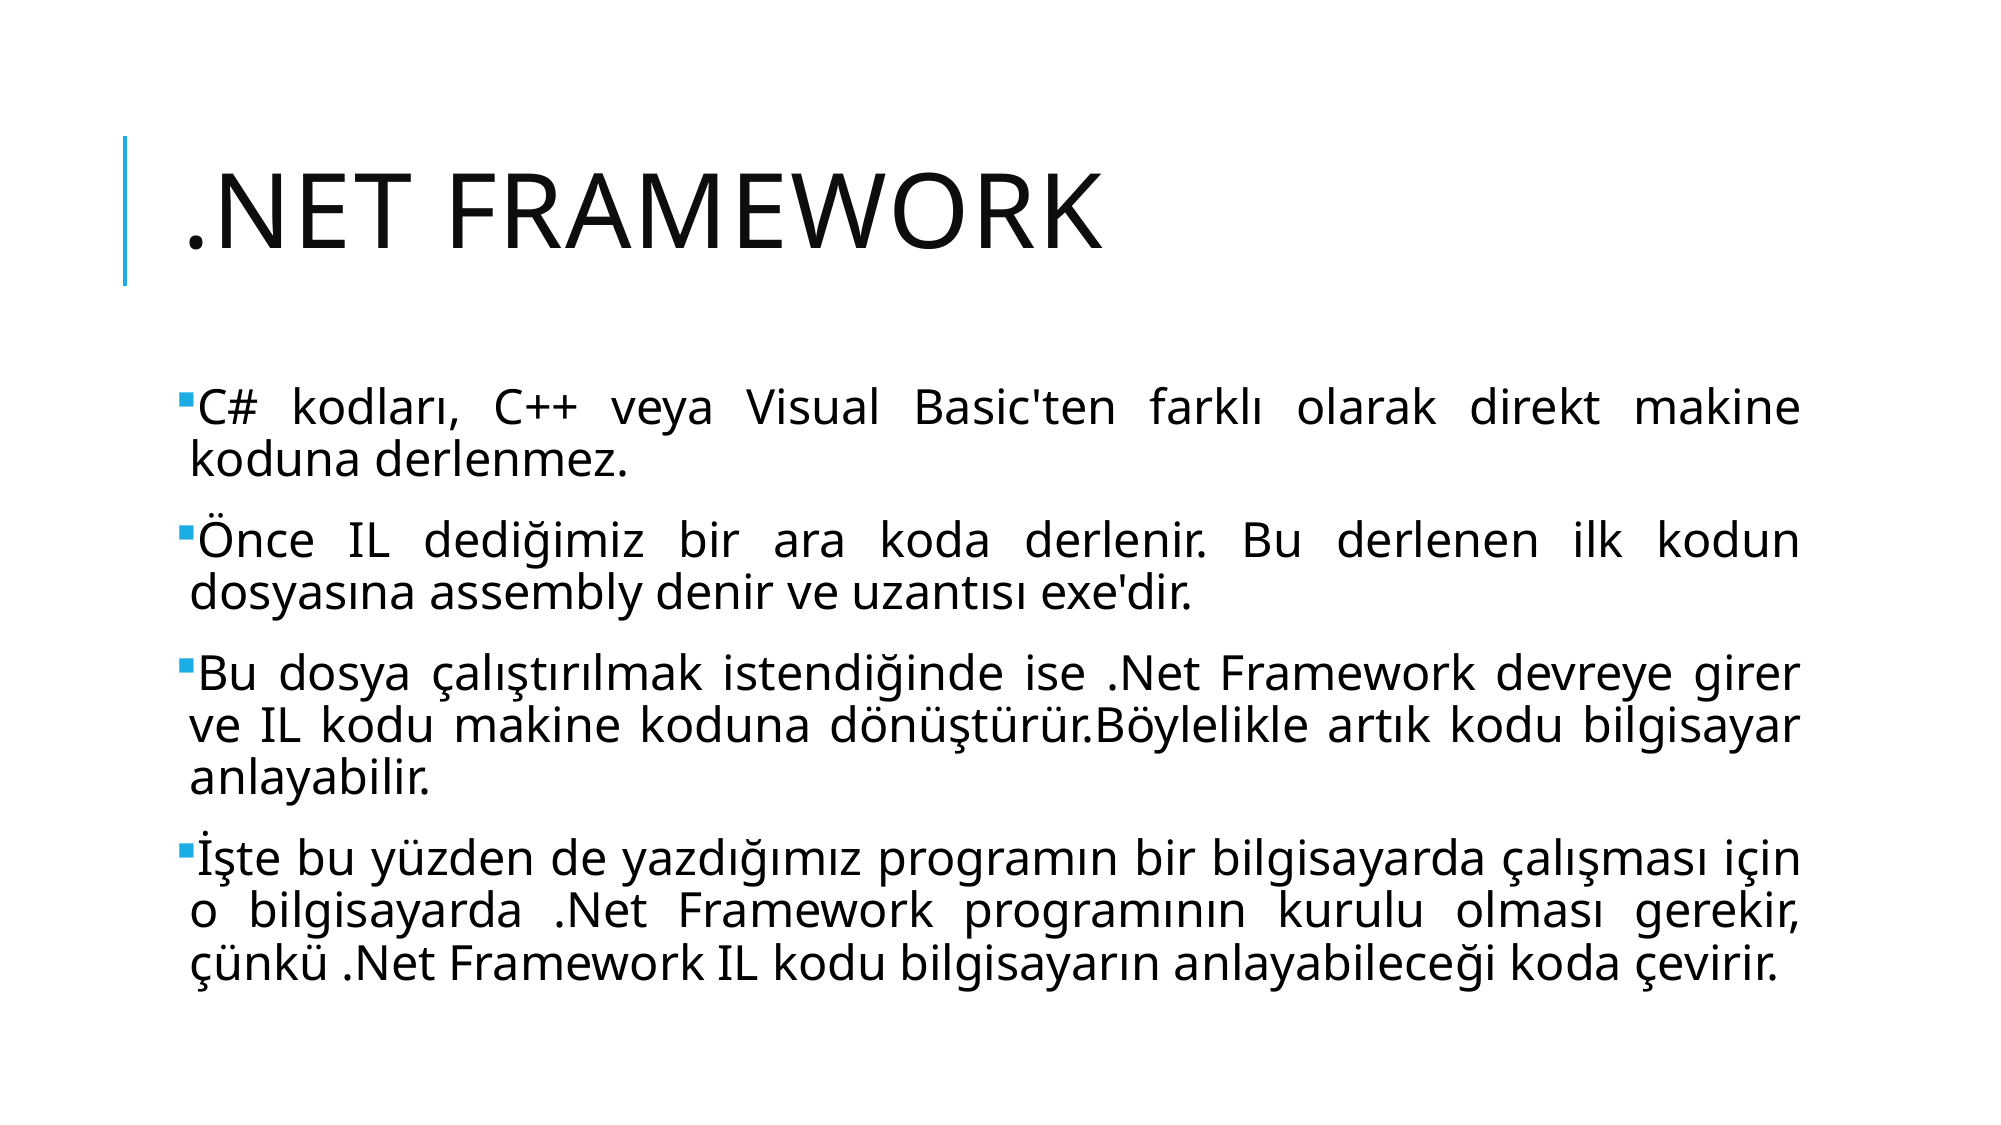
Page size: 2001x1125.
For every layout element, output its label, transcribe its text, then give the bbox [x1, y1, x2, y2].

title .net framework [168, 96, 1763, 342]
list C# kodları, C++ veya Visual Basic'ten farklı olarak direkt makine koduna derlenmez. Önce IL dediğimiz bir ara koda derlenir. Bu derlenen ilk kodun dosyasına assembly denir ve uzantısı exe'dir. Bu dosya çalıştırılmak istendiğinde ise .Net Framework devreye girer ve IL kodu makine koduna dönüştürür.Böylelikle artık kodu bilgisayar anlayabilir. İşte bu yüzden de yazdığımız programın bir bilgisayarda çalışması için o bilgisayarda .Net Framework programının kurulu olması gerekir, çünkü .Net Framework IL kodu bilgisayarın anlayabileceği koda çevirir. [168, 375, 1811, 1035]
